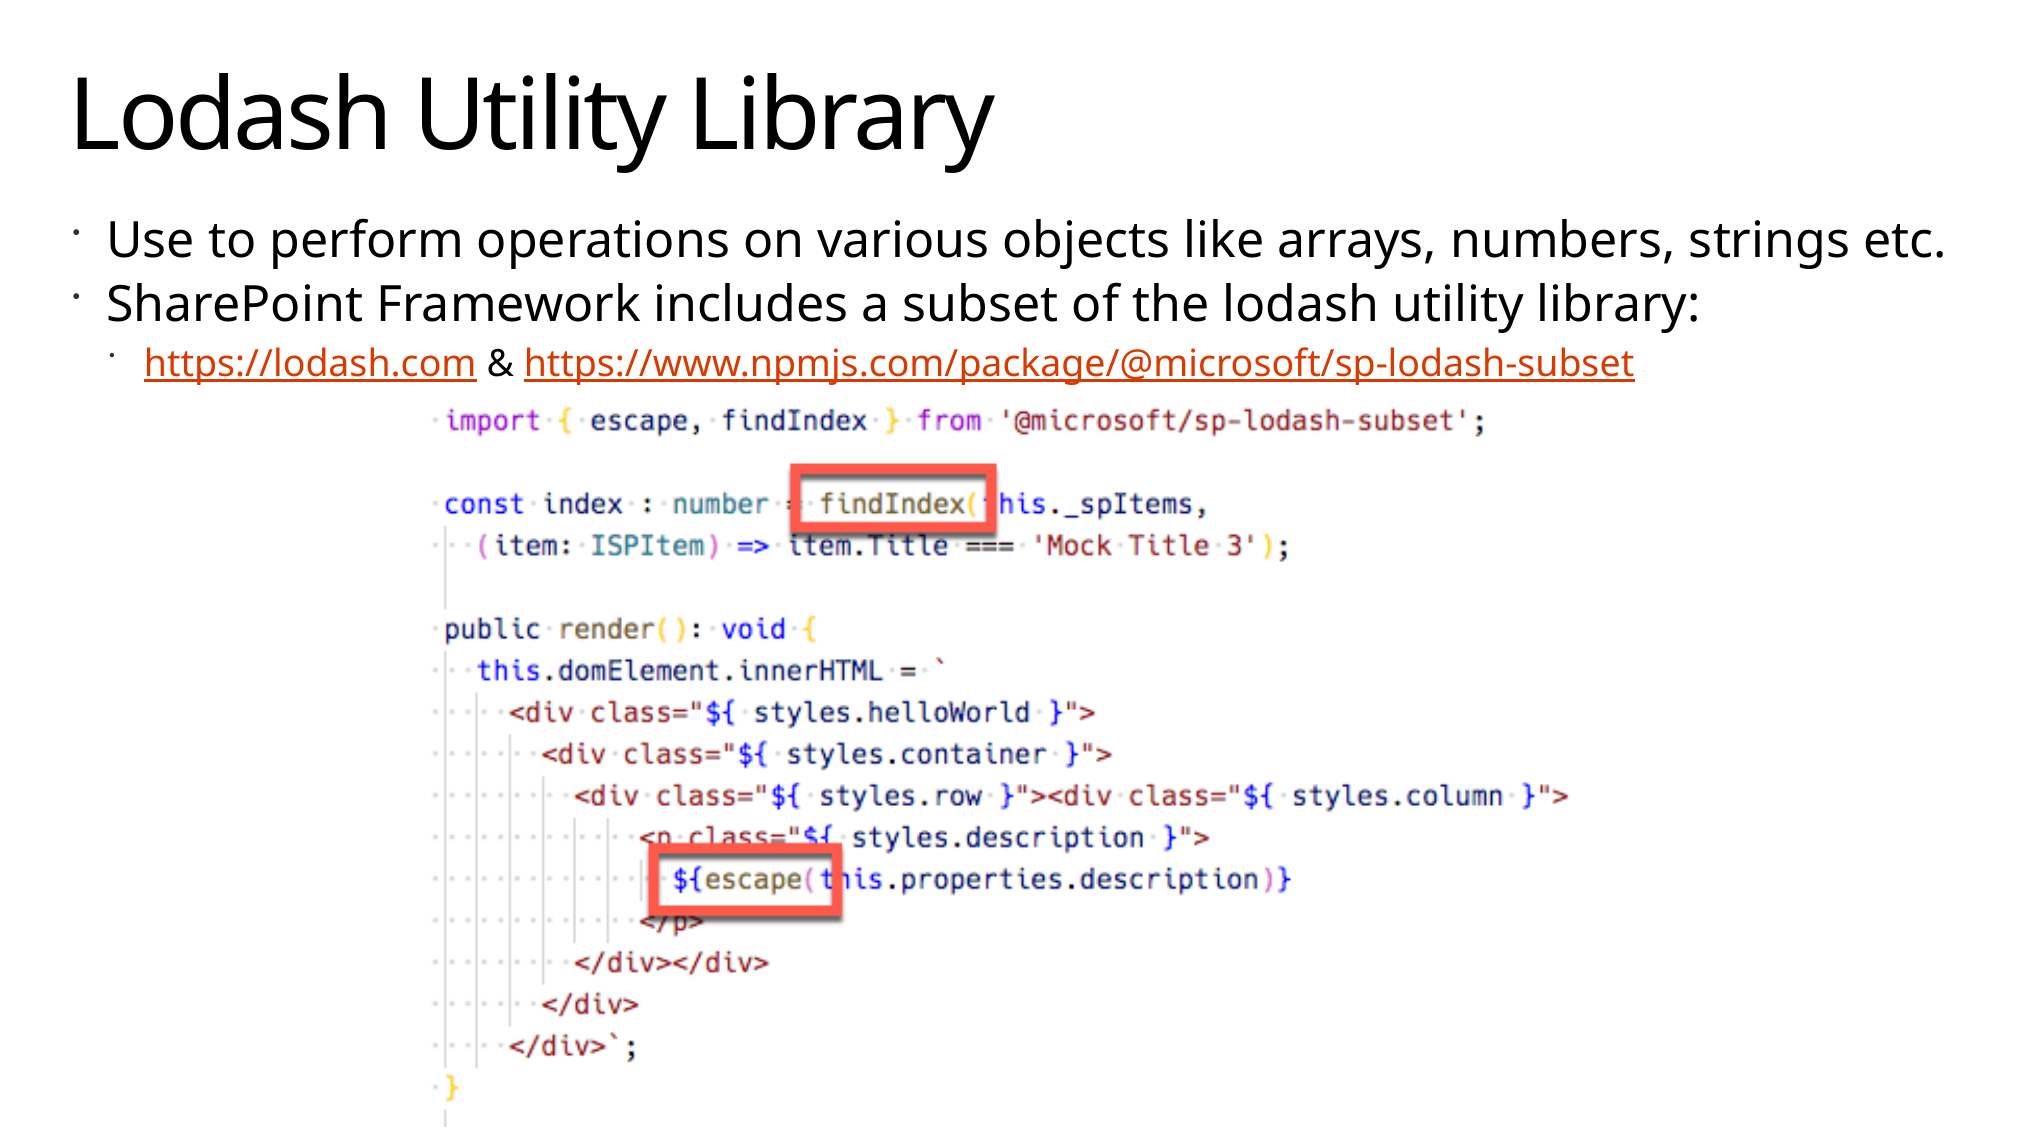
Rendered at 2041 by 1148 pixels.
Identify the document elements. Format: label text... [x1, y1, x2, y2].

list Use to perform operations on various objects like arrays, numbers, strings etc. SharePoint Framework includes a subset of the lodash utility library: https://lodash.com & https://www.npmjs.com/package/@microsoft/sp-lodash-subset [45, 199, 1996, 468]
title Lodash Utility Library [45, 48, 1996, 199]
picture [425, 388, 1614, 1127]
